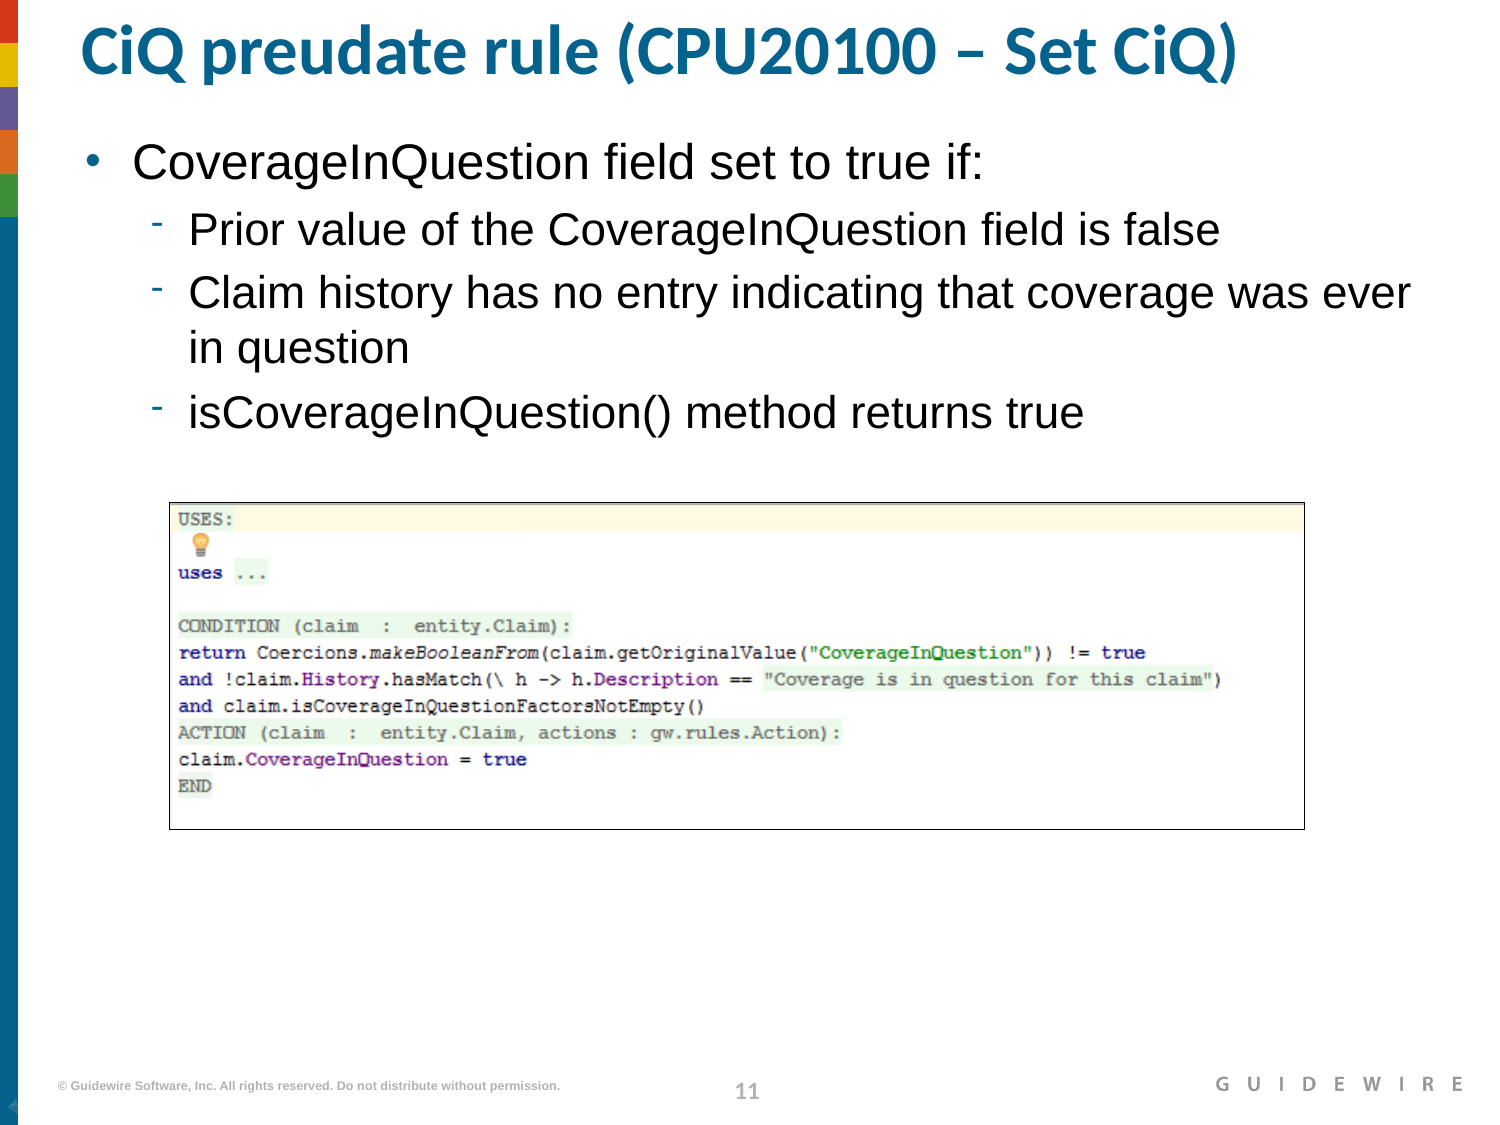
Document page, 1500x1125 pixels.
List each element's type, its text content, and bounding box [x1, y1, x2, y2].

picture [169, 502, 1305, 830]
title CiQ preudate rule (CPU20100 – Set CiQ) [81, 19, 1446, 142]
picture [10, 1101, 18, 1111]
picture [1215, 1073, 1480, 1096]
list CoverageInQuestion field set to true if: Prior value of the CoverageInQuestion field is false Claim history has no entry indicating that coverage was ever in question isCoverageInQuestion() method returns true [85, 129, 1450, 541]
picture [0, 0, 18, 216]
